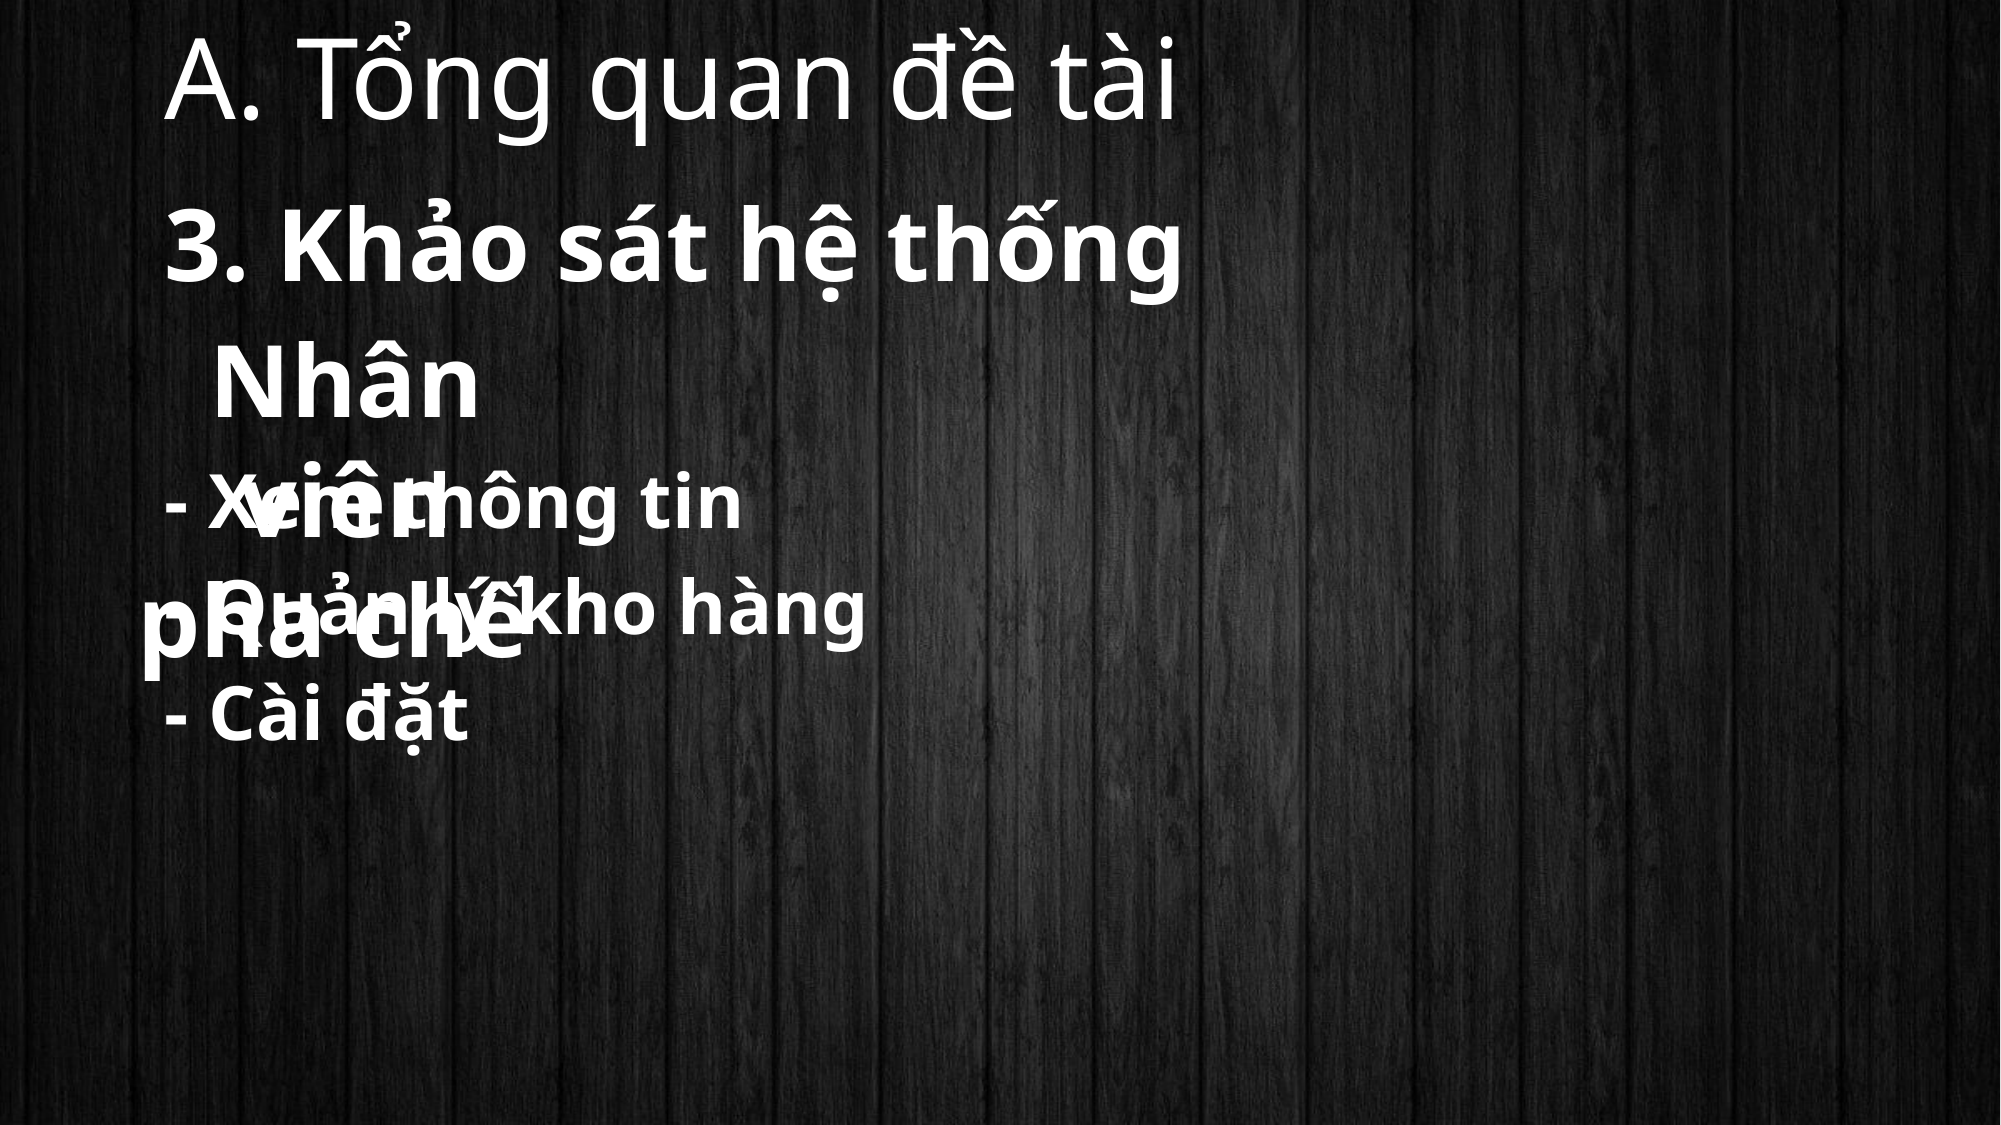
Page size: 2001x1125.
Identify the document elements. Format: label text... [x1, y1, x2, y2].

text_box - Cài đặt [0, 657, 2000, 763]
text_box - Quản lý kho hàng [0, 551, 2000, 657]
text_box Nhân viên pha chế [121, 310, 572, 446]
text_box - Xem thông tin [0, 446, 2000, 551]
text_box 3. Khảo sát hệ thống [0, 173, 2000, 309]
picture [0, 0, 2001, 1125]
text_box A. Tổng quan đề tài [0, 0, 2000, 150]
